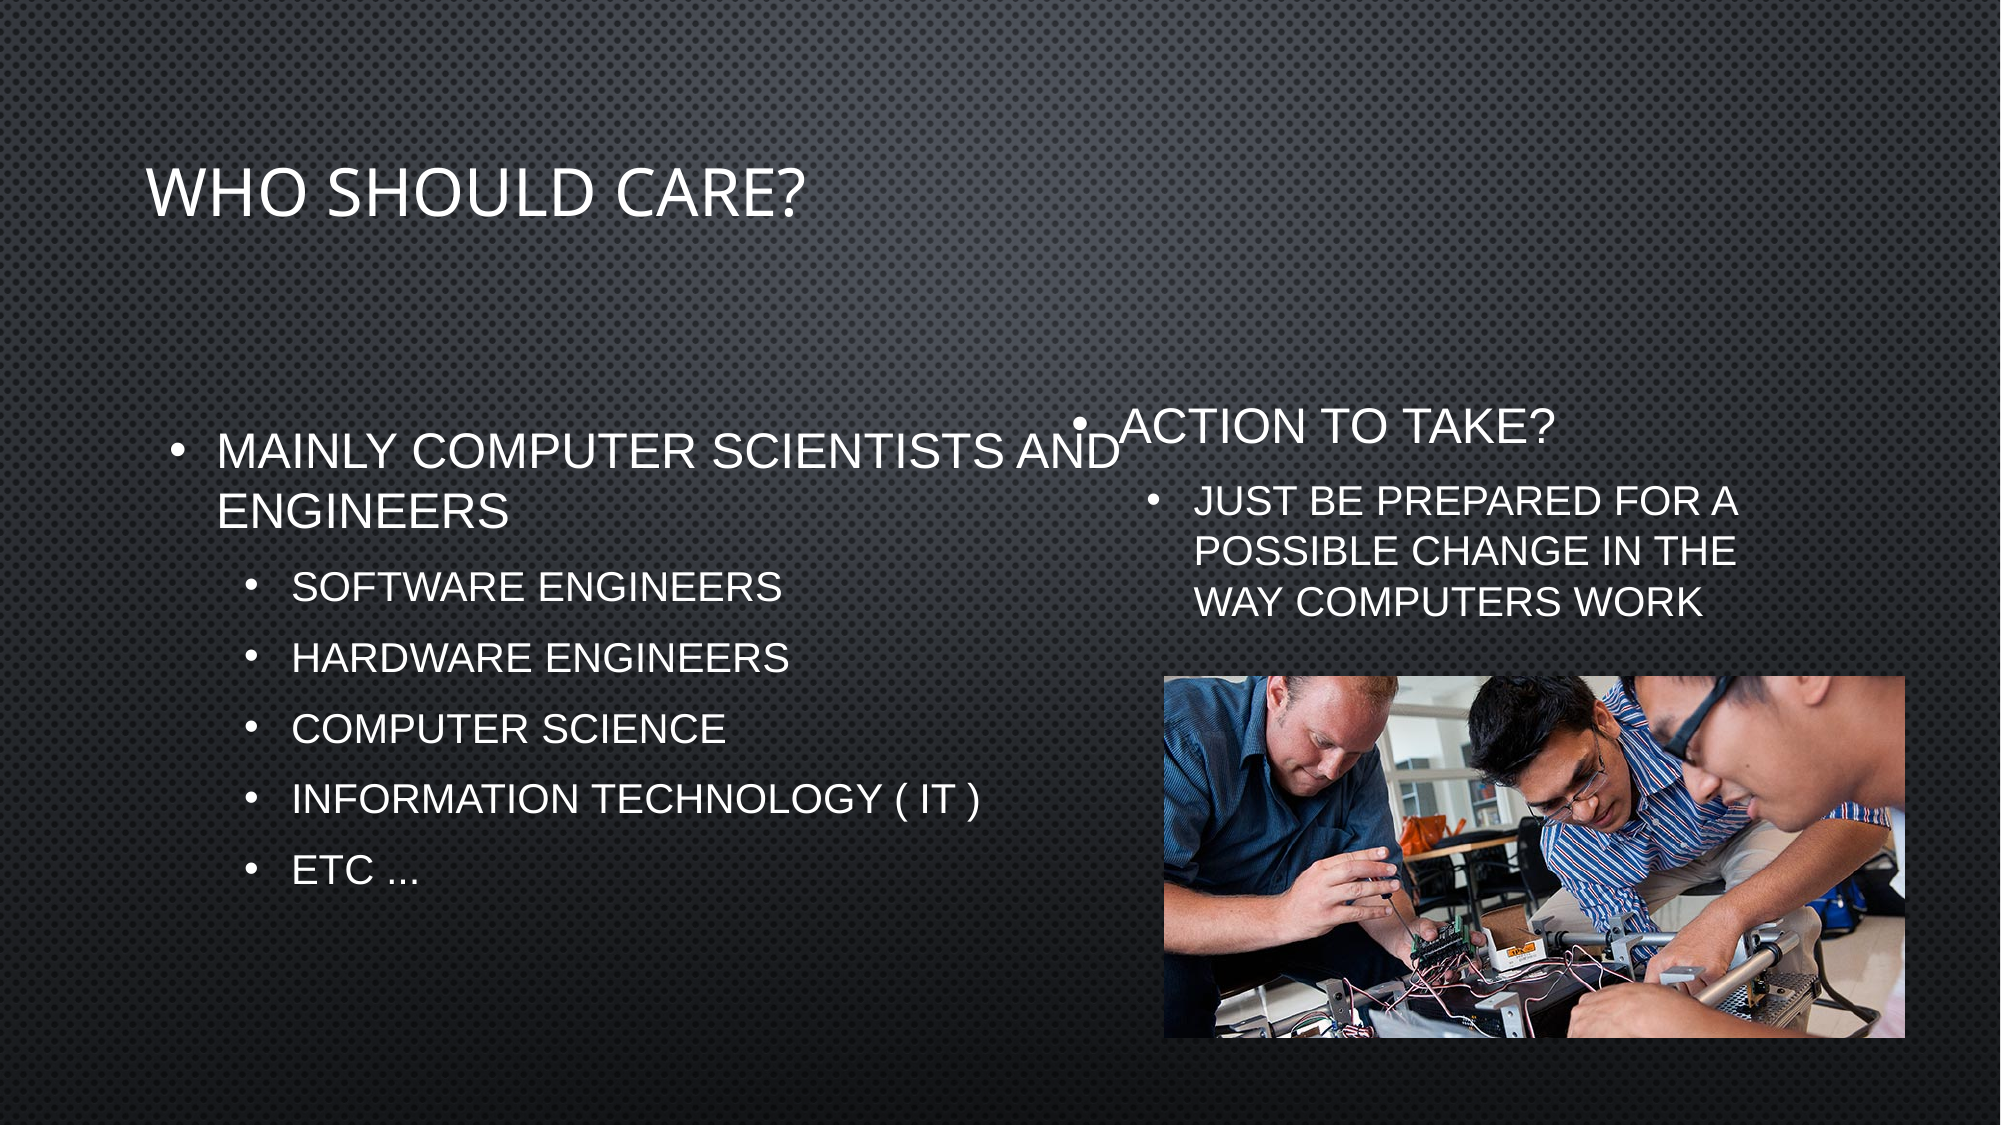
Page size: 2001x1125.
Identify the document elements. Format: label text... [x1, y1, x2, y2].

title Who should care? [130, 33, 1756, 347]
text_box Action to take? Just be prepared for a possible change in the way computers work [1056, 252, 1904, 765]
list Mainly computer scientists and engineers Software engineers Hardware Engineers Computer Science Information Technology ( IT ) Etc ... [154, 331, 1163, 981]
picture [1163, 676, 1905, 1038]
